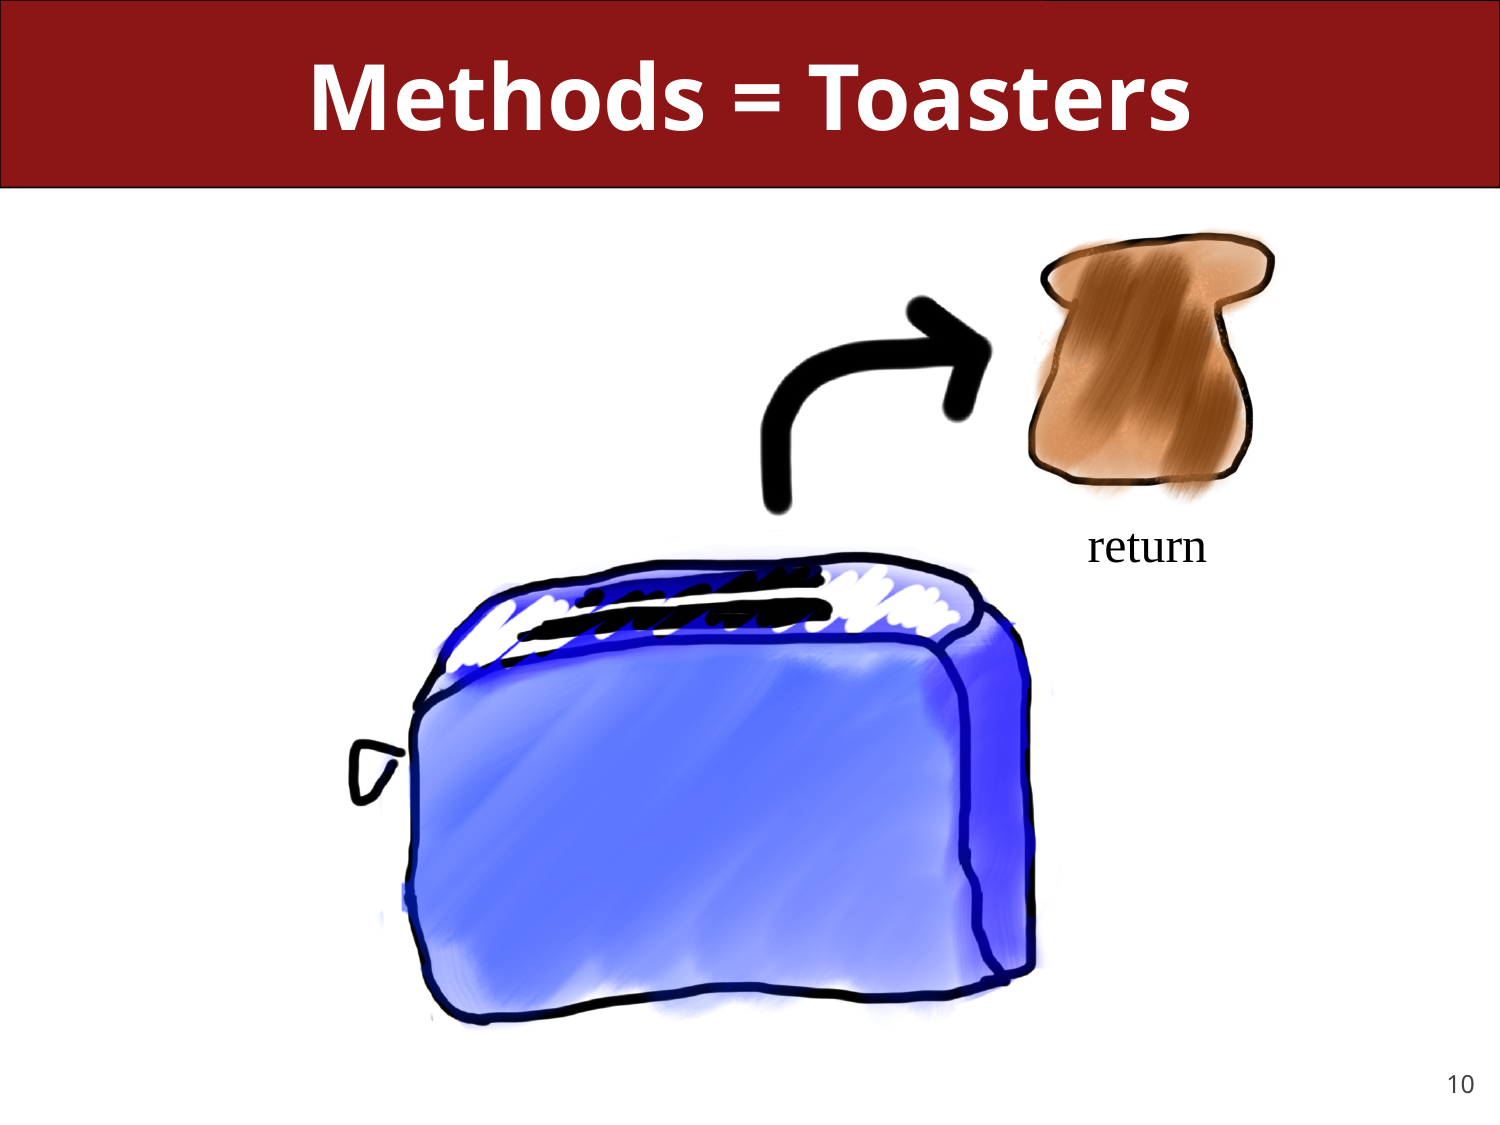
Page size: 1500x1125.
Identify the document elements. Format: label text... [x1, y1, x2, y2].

text_box return [1158, 544, 1223, 580]
picture [261, 147, 1326, 1109]
title Methods = Toasters [75, 0, 1425, 188]
